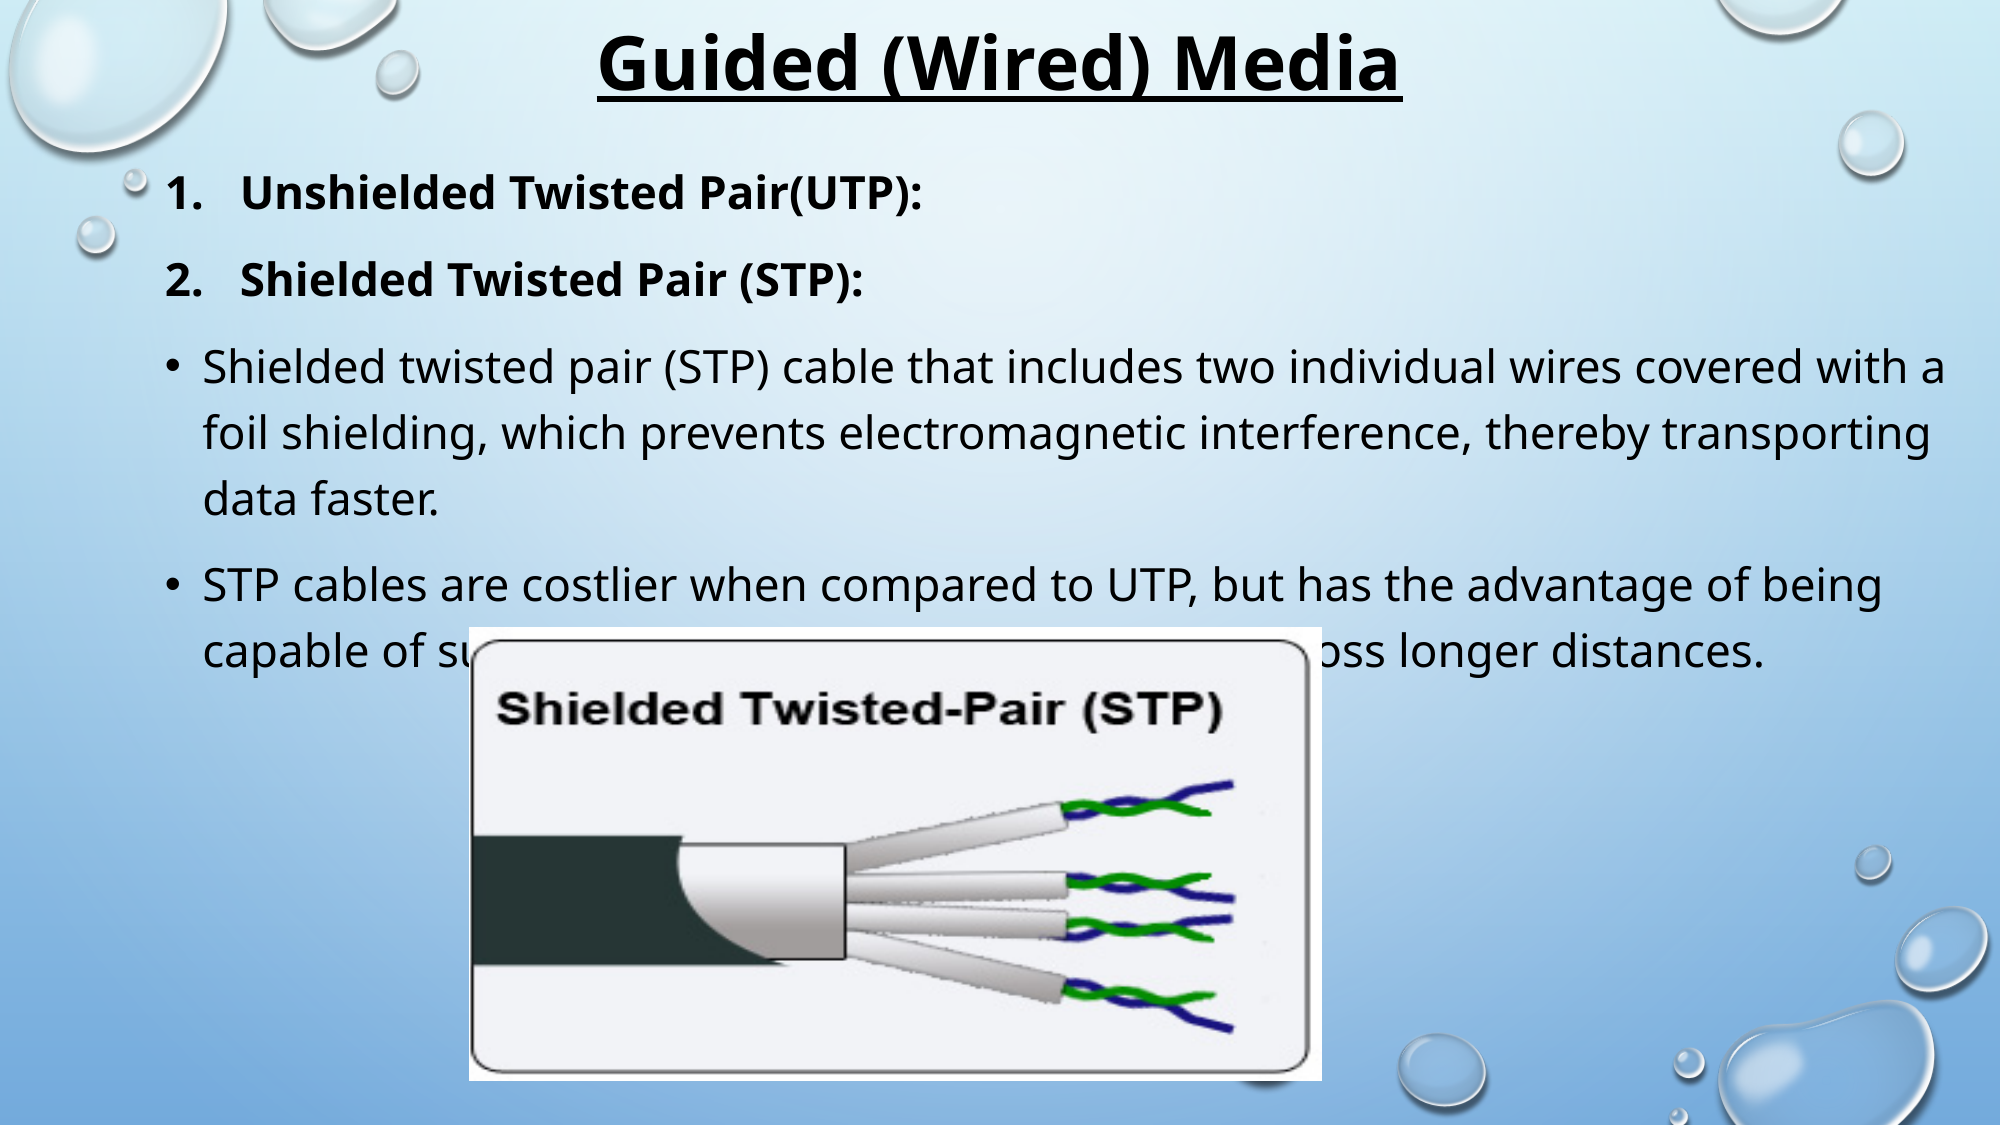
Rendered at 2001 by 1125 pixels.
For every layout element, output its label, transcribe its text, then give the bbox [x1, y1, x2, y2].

text_box Unshielded Twisted Pair(UTP): Shielded Twisted Pair (STP): Shielded twisted pair (STP) cable that includes two individual wires covered with a foil shielding, which prevents electromagnetic interference, thereby transporting data faster. STP cables are costlier when compared to UTP, but has the advantage of being capable of supporting higher transmission rates across longer distances. [149, 145, 1977, 650]
title Guided (Wired) Media [149, 15, 1850, 119]
picture [0, 0, 2000, 1125]
